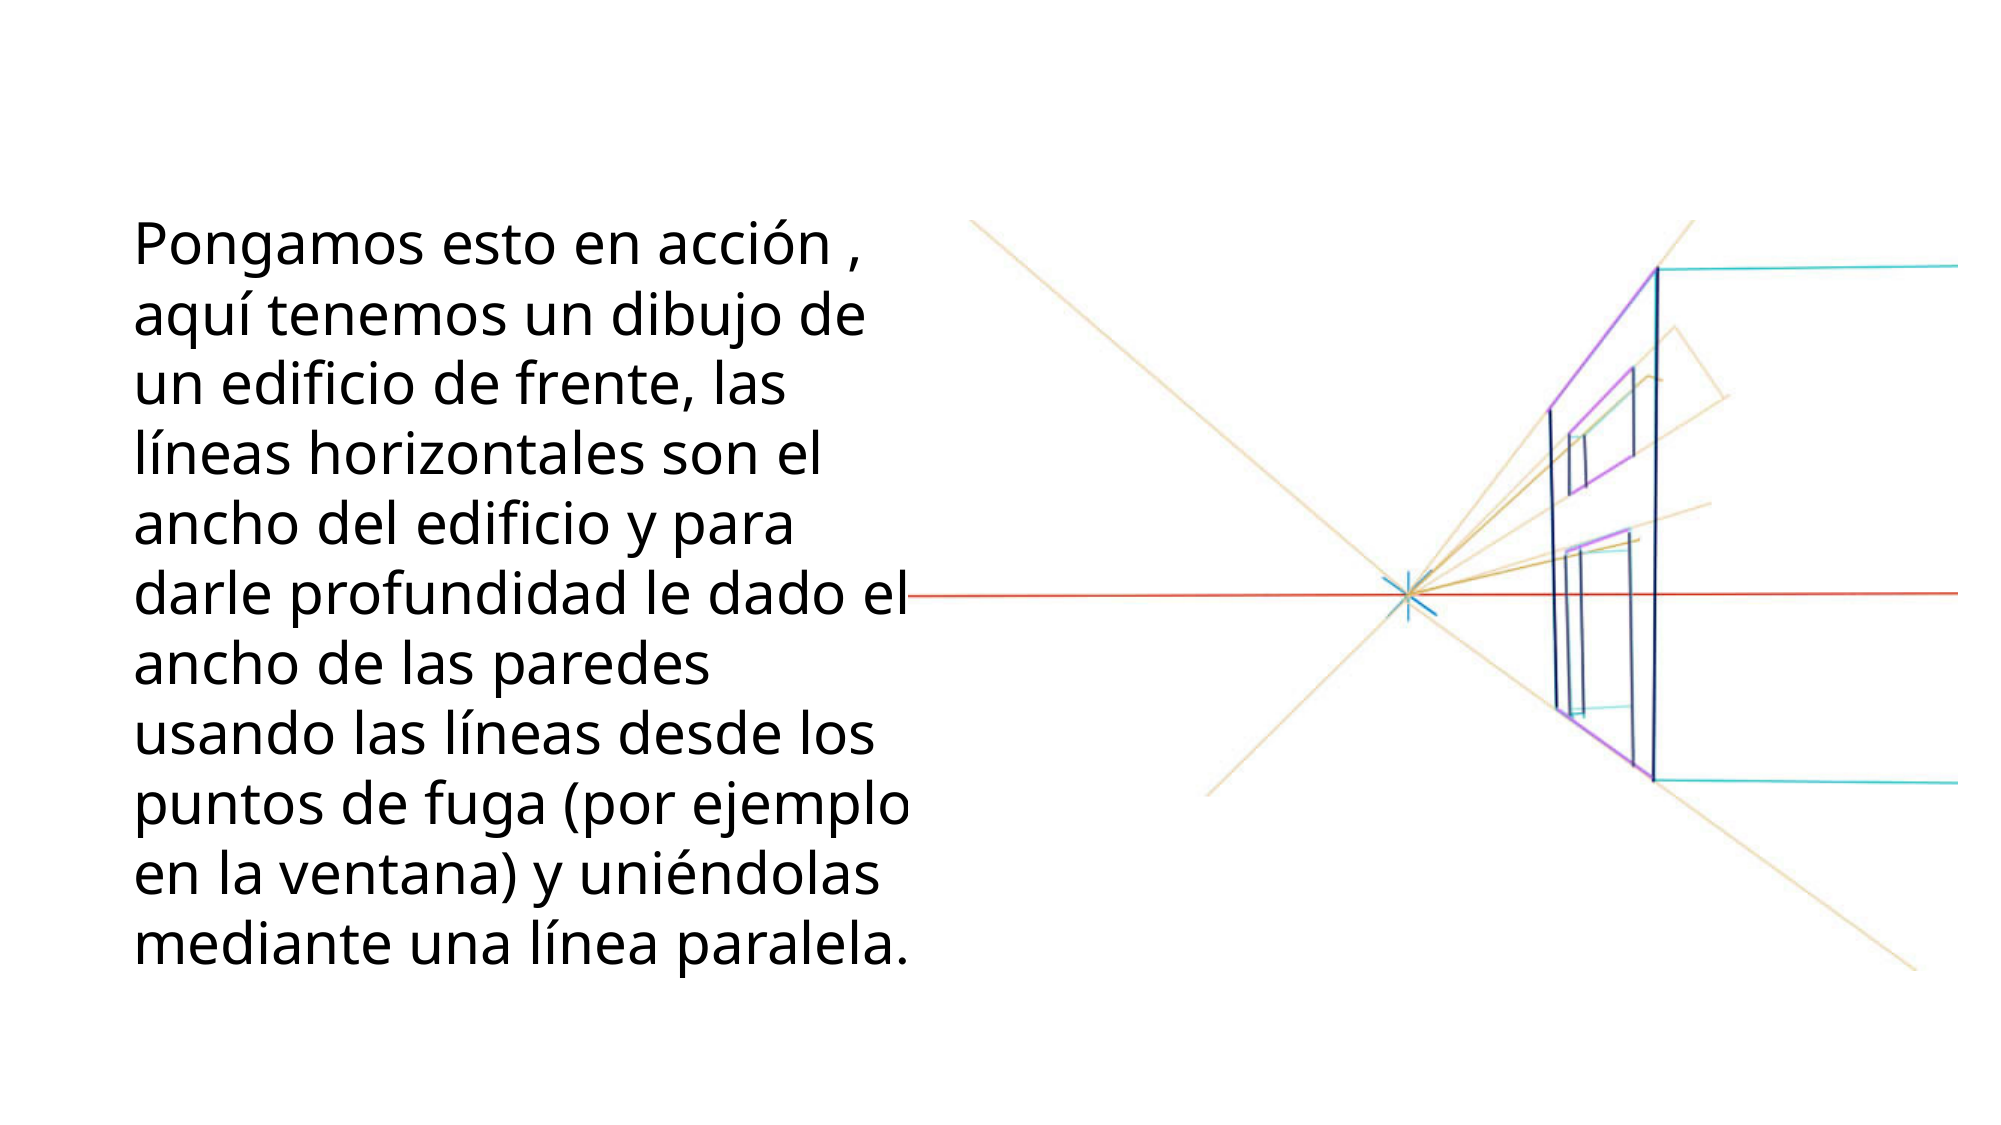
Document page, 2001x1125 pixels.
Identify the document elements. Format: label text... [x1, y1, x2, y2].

text_box Pongamos esto en acción , aquí tenemos un dibujo de un edificio de frente, las líneas horizontales son el ancho del edificio y para darle profundidad le dado el ancho de las paredes usando las líneas desde los puntos de fuga (por ejemplo en la ventana) y uniéndolas mediante una línea paralela. [118, 199, 934, 984]
picture [908, 220, 1958, 971]
